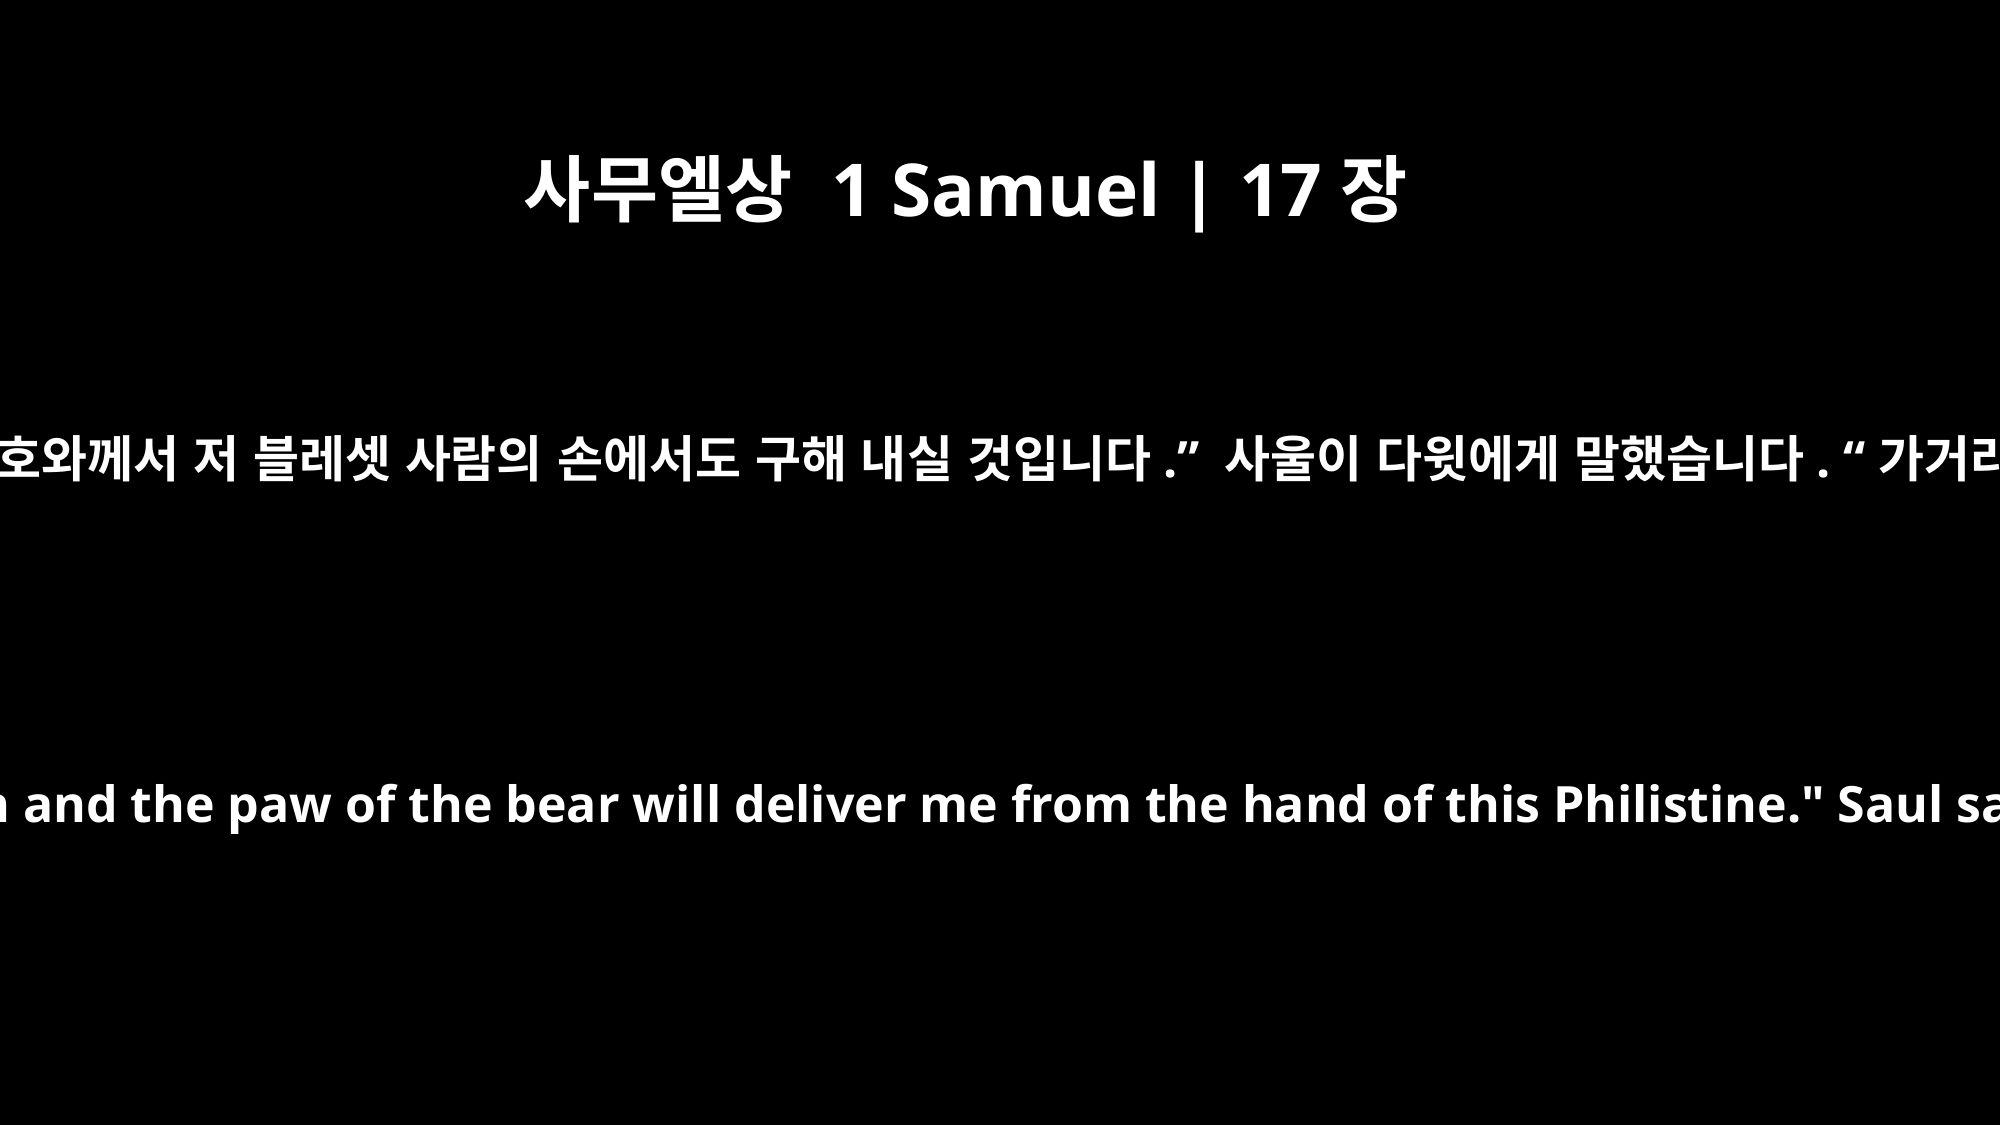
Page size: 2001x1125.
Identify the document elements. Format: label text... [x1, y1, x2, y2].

text_box 사무엘상 1 Samuel | 17장 [509, 136, 1423, 239]
text_box 37 사자의 발톱과 곰의 발톱에서 저를 구해 내신 여호와께서 저 블레셋 사람의 손에서도 구해 내실 것입니다.” 사울이 다윗에게 말했습니다. “가거라. 여호와께서 너와 함께하시기를 바란다.” [0, 359, 2000, 495]
text_box The LORD who delivered me from the paw of the lion and the paw of the bear will deliver me from the hand of this Philistine." Saul said to David, "Go, and the LORD be with you." [0, 764, 2000, 840]
